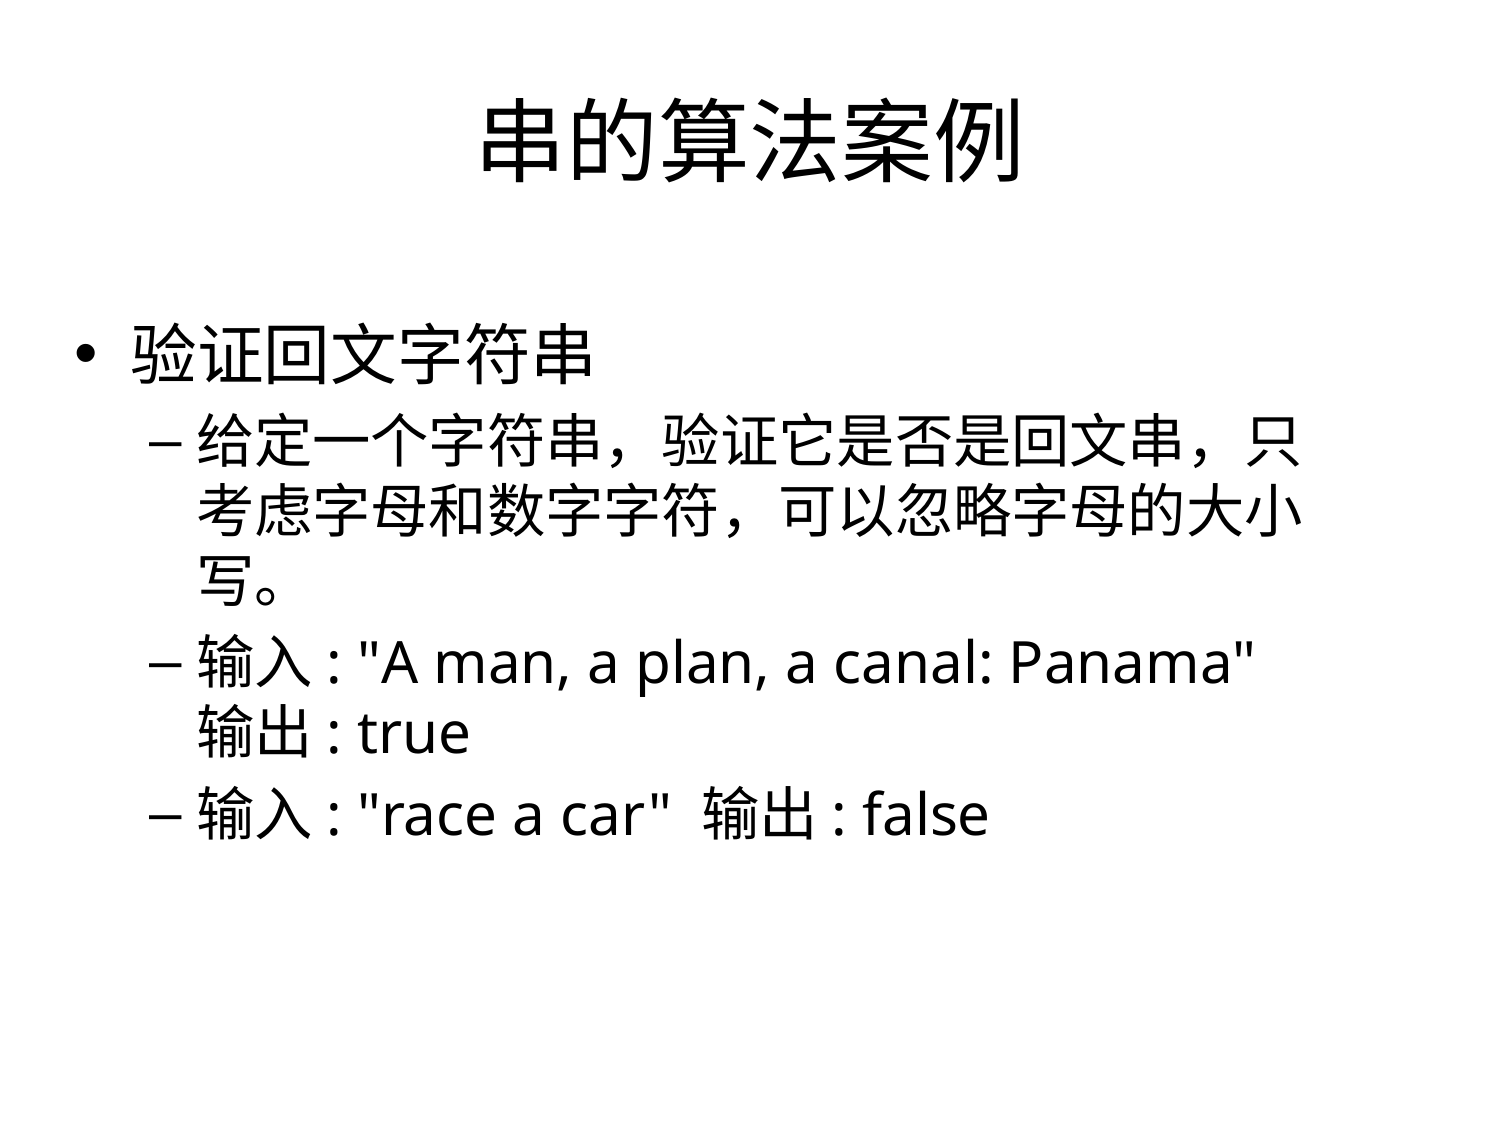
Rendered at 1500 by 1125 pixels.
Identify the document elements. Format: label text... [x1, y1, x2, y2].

list 验证回文字符串 给定一个字符串，验证它是否是回文串，只考虑字母和数字字符，可以忽略字母的大小写。 输入: "A man, a plan, a canal: Panama" 输出: true 输入: "race a car" 输出: false [59, 304, 1335, 1108]
title 串的算法案例 [75, 45, 1425, 233]
